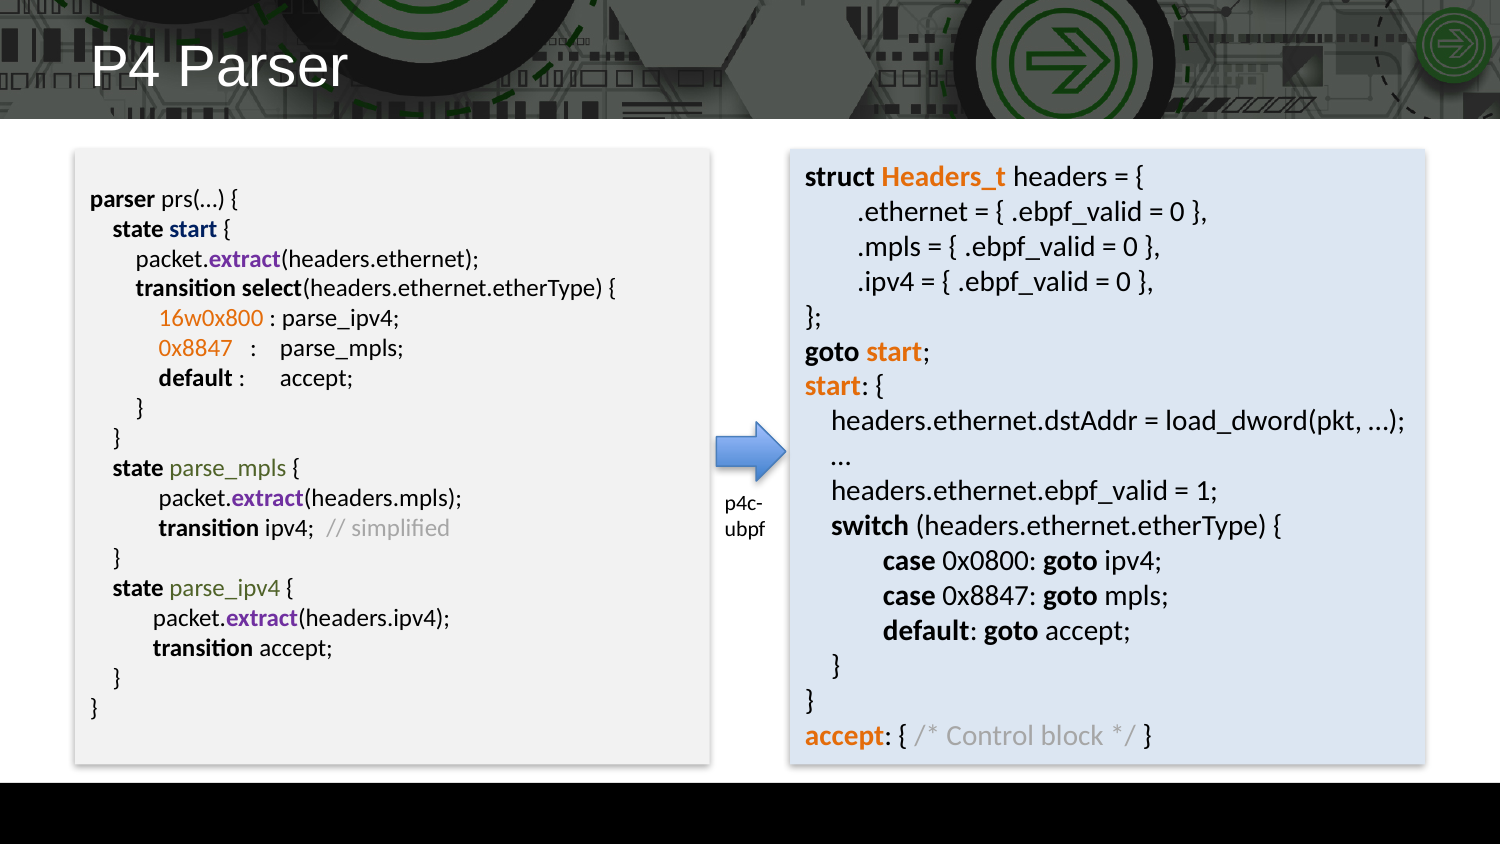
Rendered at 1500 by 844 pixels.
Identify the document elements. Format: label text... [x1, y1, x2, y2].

text_box parser prs(…) { state start { packet.extract(headers.ethernet); transition select(headers.ethernet.etherType) { 16w0x800 : parse_ipv4; 0x8847 : parse_mpls; default : accept; } } state parse_mpls { packet.extract(headers.mpls); transition ipv4; // simplified } state parse_ipv4 { packet.extract(headers.ipv4); transition accept; } } [74, 148, 710, 765]
picture [0, 0, 1500, 119]
title P4 Parser [75, 33, 1425, 93]
text_box struct Headers_t headers = { .ethernet = { .ebpf_valid = 0 }, .mpls = { .ebpf_valid = 0 }, .ipv4 = { .ebpf_valid = 0 }, }; goto start; start: { headers.ethernet.dstAddr = load_dword(pkt, …); … headers.ethernet.ebpf_valid = 1; switch (headers.ethernet.etherType) { case 0x0800: goto ipv4; case 0x8847: goto mpls; default: goto accept; } } accept: { /* Control block */ } [789, 148, 1426, 765]
text_box p4c-ubpf [709, 480, 791, 549]
text_box [715, 421, 787, 480]
